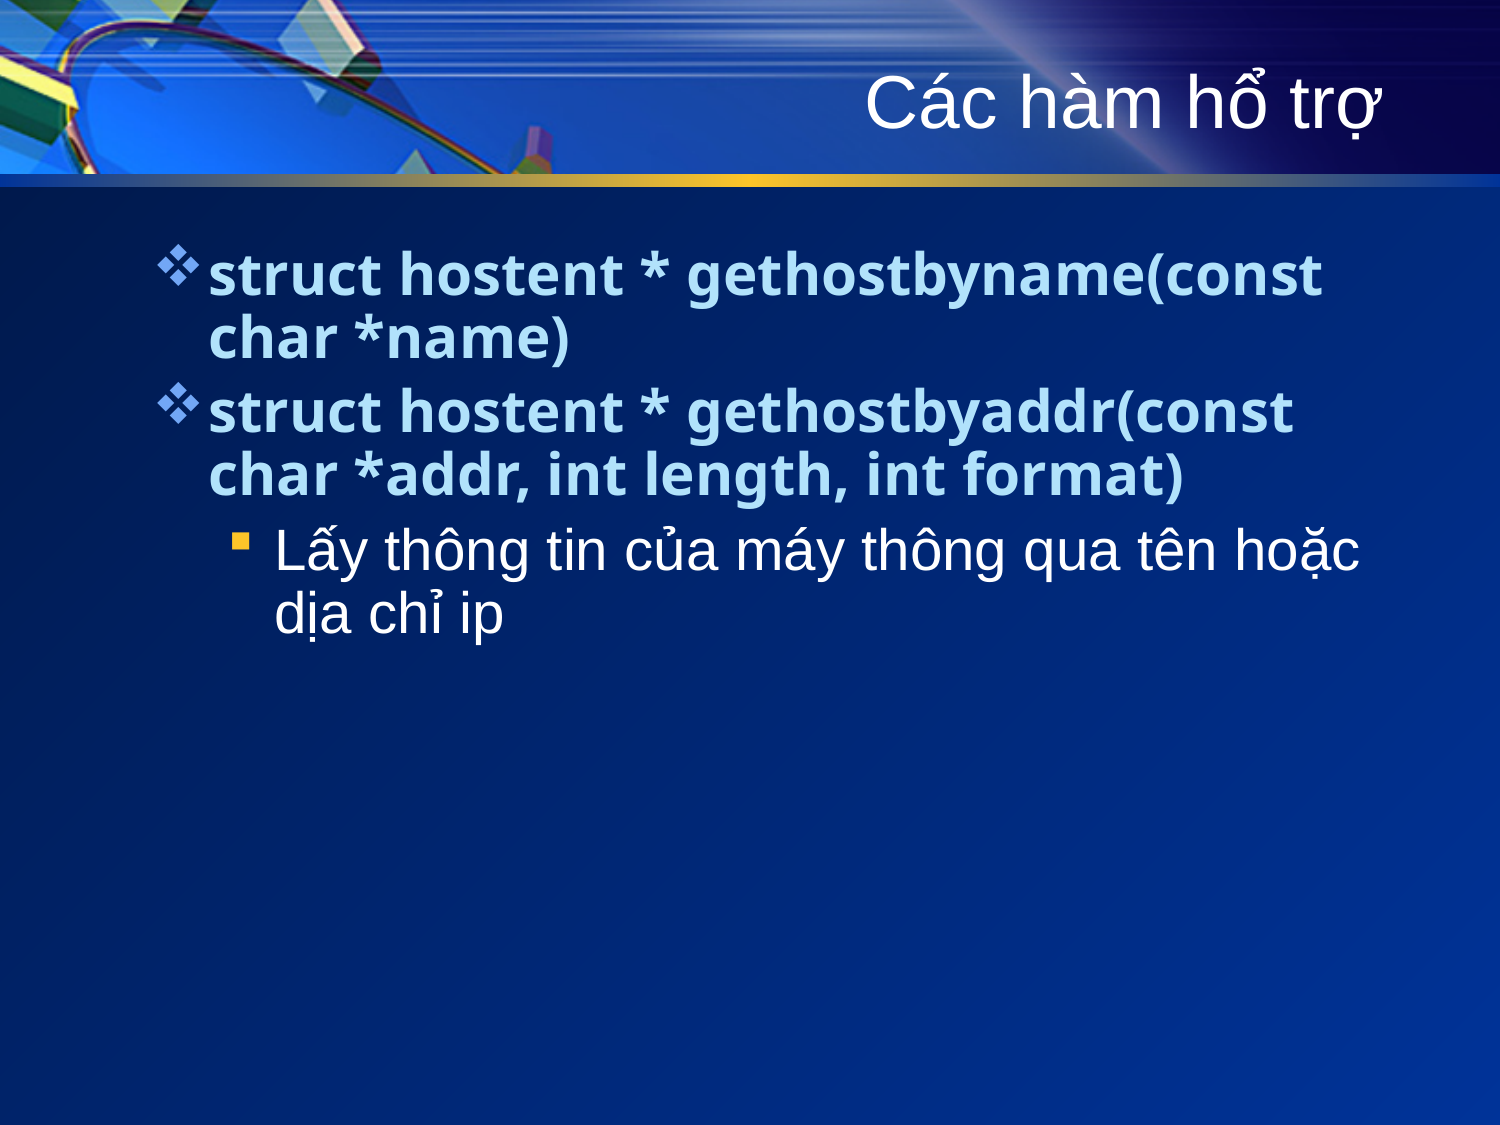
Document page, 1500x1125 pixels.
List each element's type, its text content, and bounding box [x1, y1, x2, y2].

list struct hostent * gethostbyname(const char *name) struct hostent * gethostbyaddr(const char *addr, int length, int format) Lấy thông tin của máy thông qua tên hoặc dịa chỉ ip [137, 237, 1426, 1063]
picture [0, 0, 1500, 175]
title Các hàm hổ trợ [162, 52, 1401, 145]
